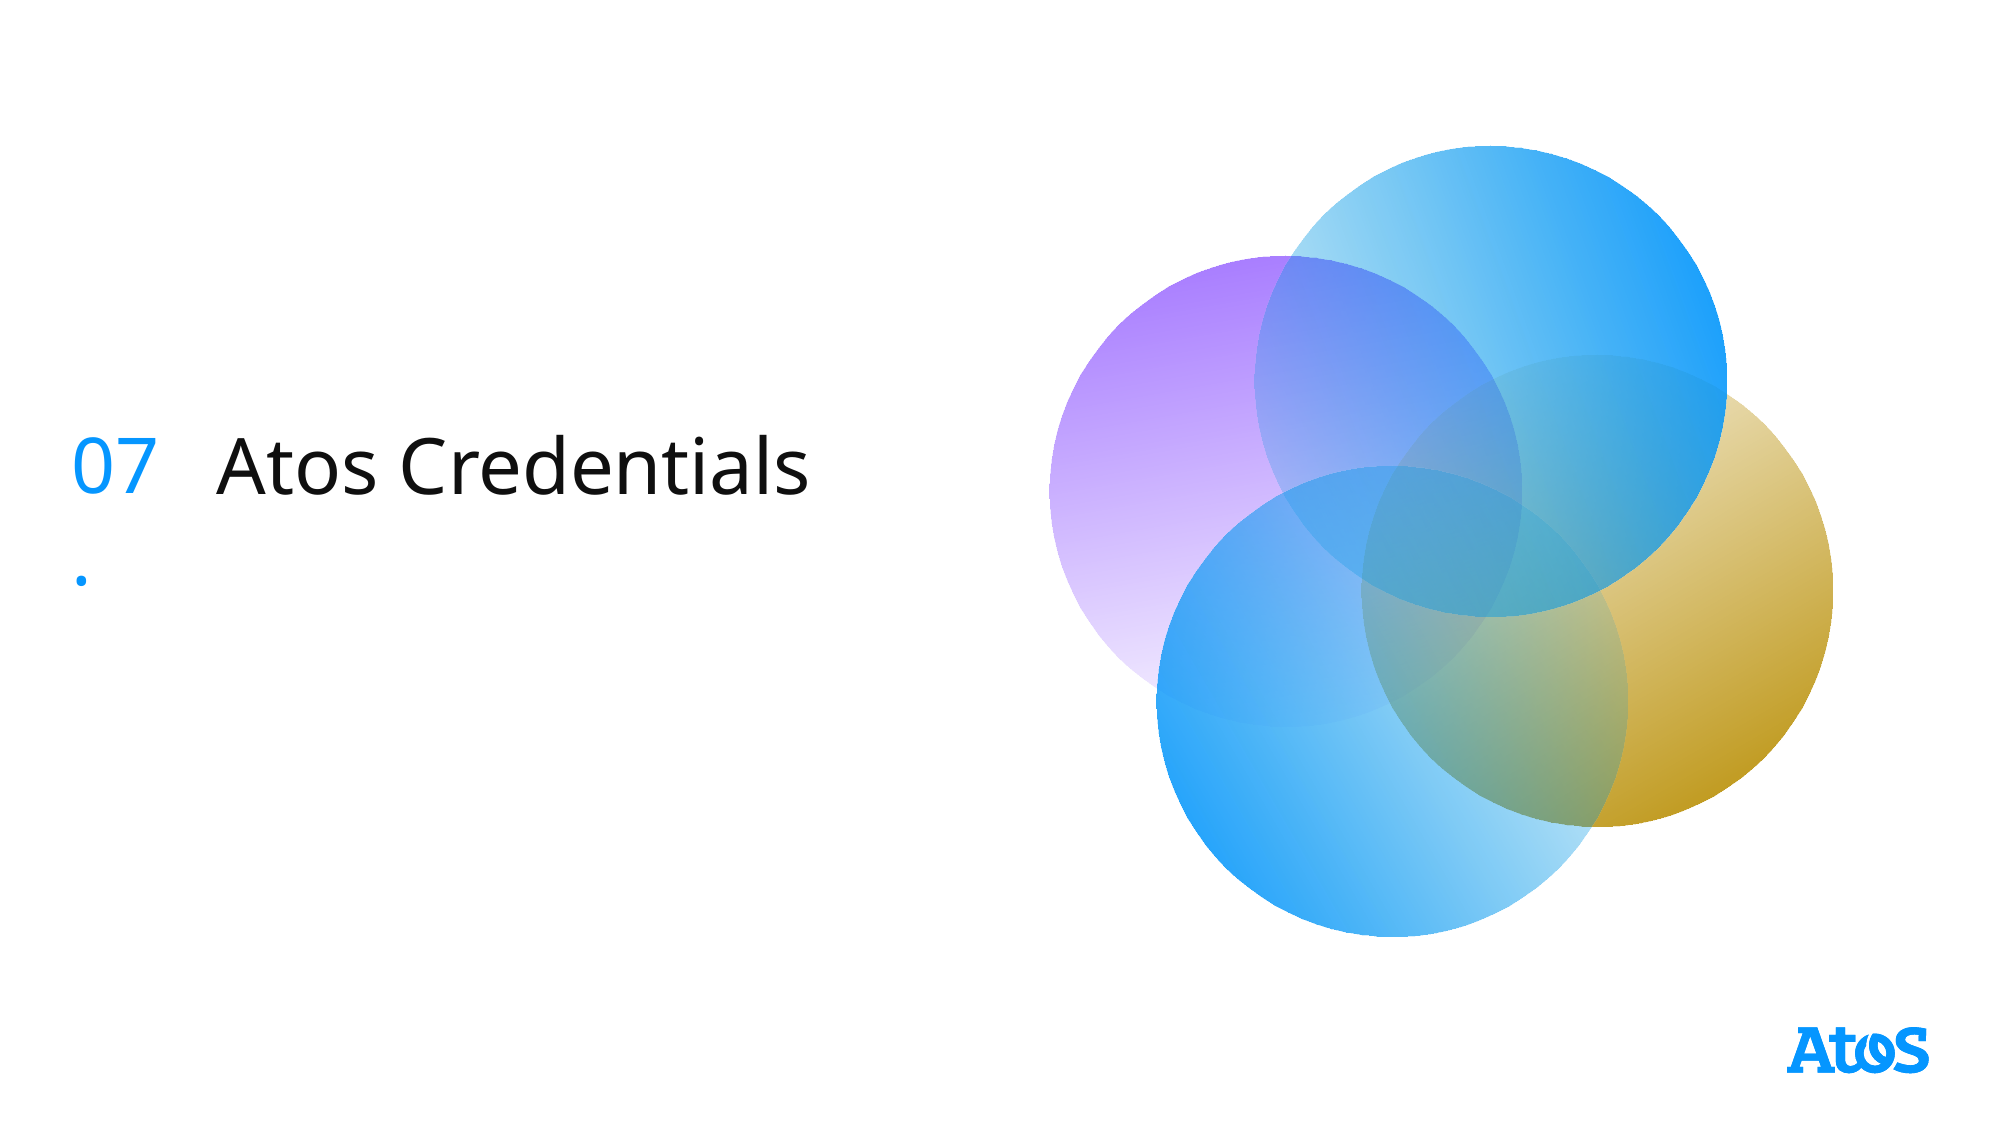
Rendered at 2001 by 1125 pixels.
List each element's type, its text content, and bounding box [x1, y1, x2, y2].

list 07. [71, 416, 179, 1054]
list Atos Credentials [216, 416, 1031, 652]
